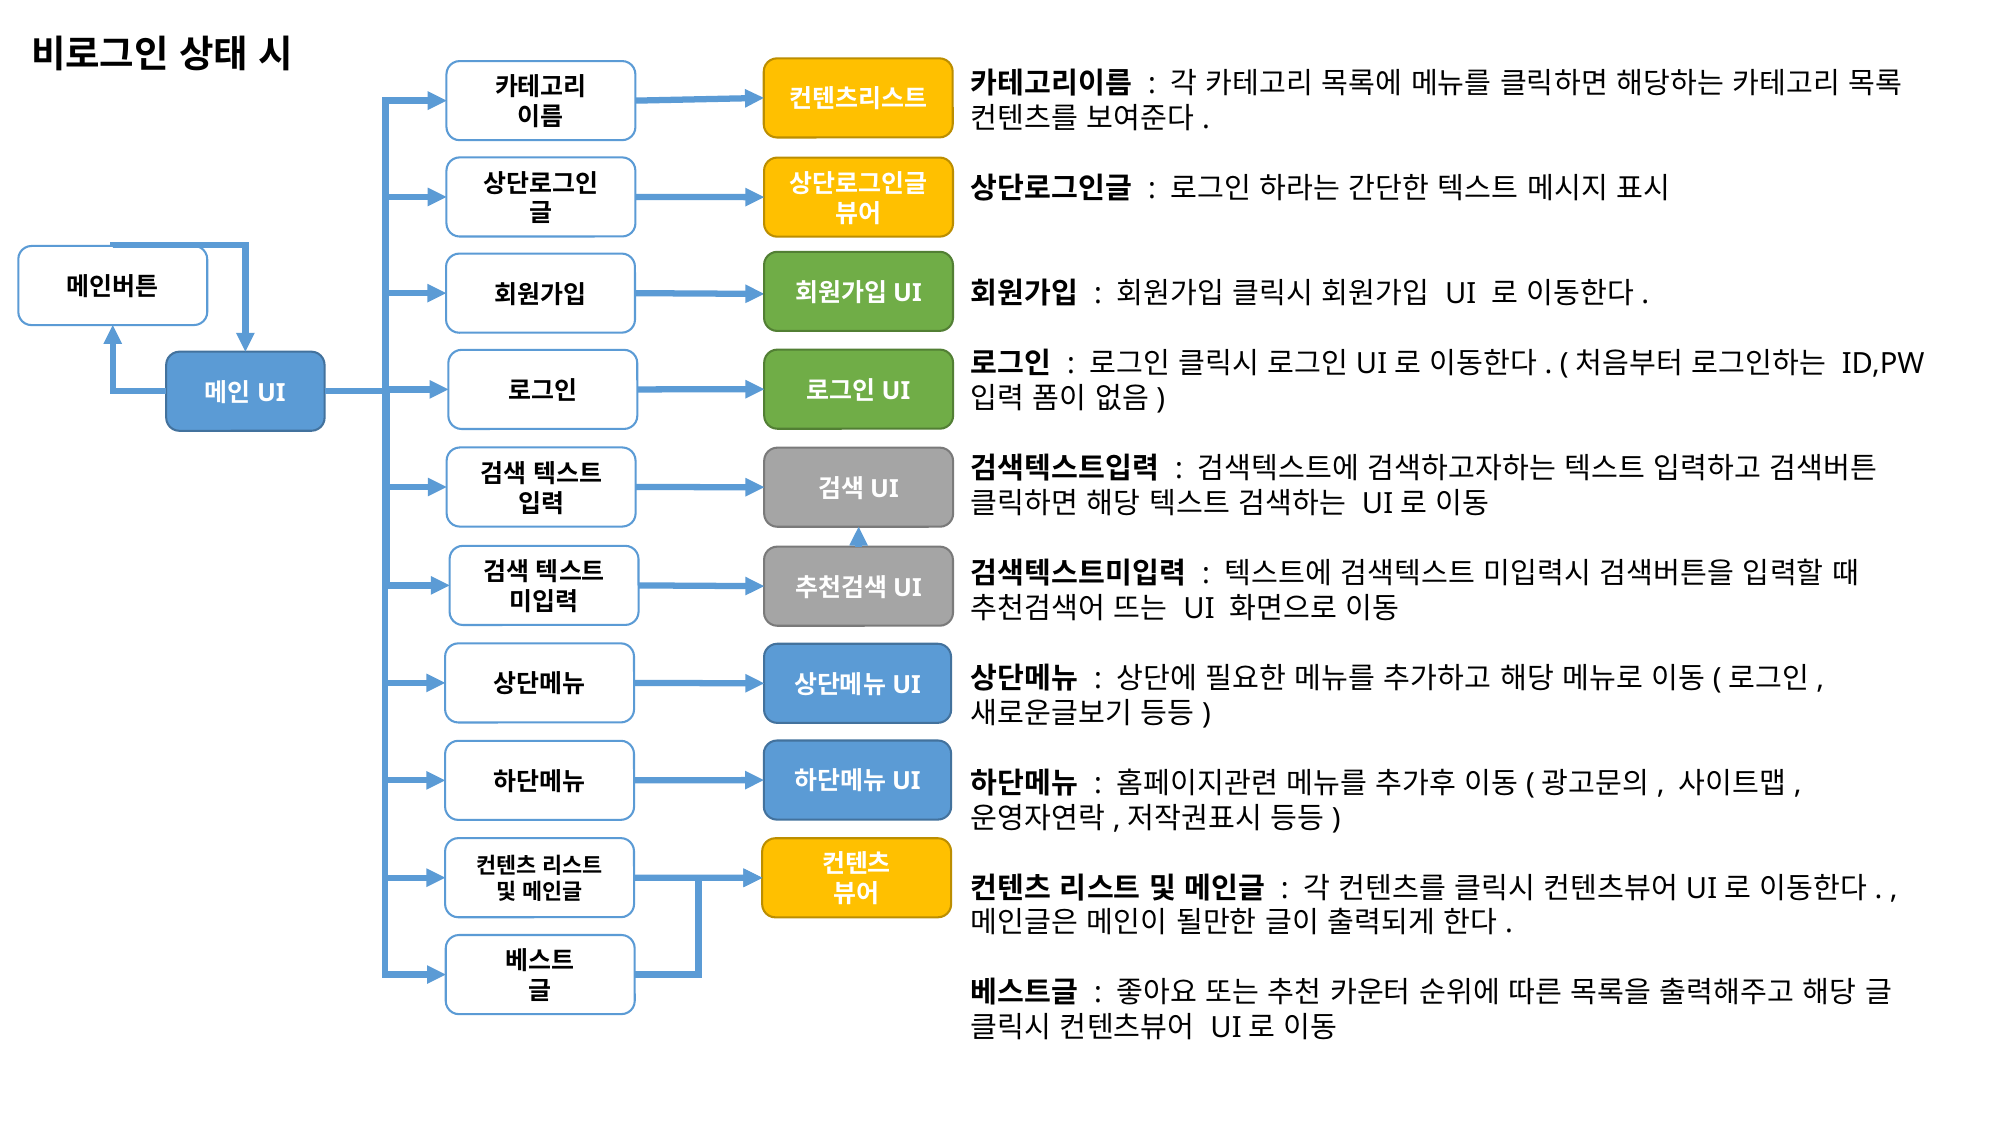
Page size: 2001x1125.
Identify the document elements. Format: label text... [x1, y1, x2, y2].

text_box 상단로그인 글 [447, 156, 637, 238]
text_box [324, 196, 447, 293]
text_box 상단메뉴 [446, 642, 636, 724]
text_box 메인버튼 [17, 244, 126, 327]
text_box 하단메뉴UI [762, 739, 953, 821]
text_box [324, 293, 447, 389]
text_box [324, 391, 446, 975]
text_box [324, 100, 447, 196]
text_box 컨텐츠리스트 [762, 57, 954, 139]
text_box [635, 97, 764, 101]
text_box 검색 텍스트 미입력 [448, 544, 640, 627]
text_box 추천검색UI [763, 545, 955, 627]
text_box 회원가입UI [763, 250, 955, 332]
text_box 컨텐츠 리스트 및 메인글 [446, 837, 636, 919]
text_box 상단로그인글 뷰어 [763, 156, 955, 238]
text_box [112, 325, 167, 392]
text_box 검색UI [763, 446, 955, 528]
text_box 카테고리 이름 [445, 60, 637, 142]
text_box 하단메뉴 [446, 739, 636, 821]
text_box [126, 232, 233, 366]
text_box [634, 877, 763, 975]
text_box 회원가입 [447, 252, 637, 334]
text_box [446, 391, 450, 586]
text_box 베스트 글 [444, 933, 636, 1016]
text_box 메인UI [165, 350, 324, 432]
text_box 검색 텍스트 입력 [450, 446, 637, 528]
text_box 로그인 [447, 348, 639, 431]
text_box 상단메뉴UI [763, 642, 953, 724]
text_box 카테고리이름 : 각 카테고리 목록에 메뉴를 클릭하면 해당하는 카테고리 목록 컨텐츠를 보여준다. 상단로그인글 : 로그인 하라는 간단한 텍스트 메시지 표시 회원가입 : 회원가입 클릭시 회원가입 UI 로 이동한다. 로그인 : 로그인 클릭시 로그인UI로 이동한다. (처음부터 로그인하는 ID,PW 입력 폼이 없음) 검색텍스트입력 : 검색텍스트에 검색하고자하는 텍스트 입력하고 검색버튼 클릭하면 해당 텍스트 검색하는 UI로 이동 검색텍스트미입력 : 텍스트에 검색텍스트 미입력시 검색버튼을 입력할 때 추천검색어 뜨는 UI 화면으로 이동 상단메뉴 : 상단에 필요한 메뉴를 추가하고 해당 메뉴로 이동(로그인,새로운글보기 등등) 하단메뉴 : 홈페이지관련 메뉴를 추가후 이동(광고문의, 사이트맵,운영자연락,저작권표시 등등) 컨텐츠 리스트 및 메인글 : 각 컨텐츠를 클릭시 컨텐츠뷰어UI로 이동한다. , 메인글은 메인이 될만한 글이 출력되게 한다. 베스트글 : 좋아요 또는 추천 카운터 순위에 따른 목록을 출력해주고 해당 글 클릭시 컨텐츠뷰어 UI로 이동 [956, 22, 1949, 1125]
text_box 컨텐츠 뷰어 [761, 837, 953, 919]
text_box 로그인UI [763, 348, 955, 430]
text_box 비로그인 상태 시 [16, 22, 387, 83]
